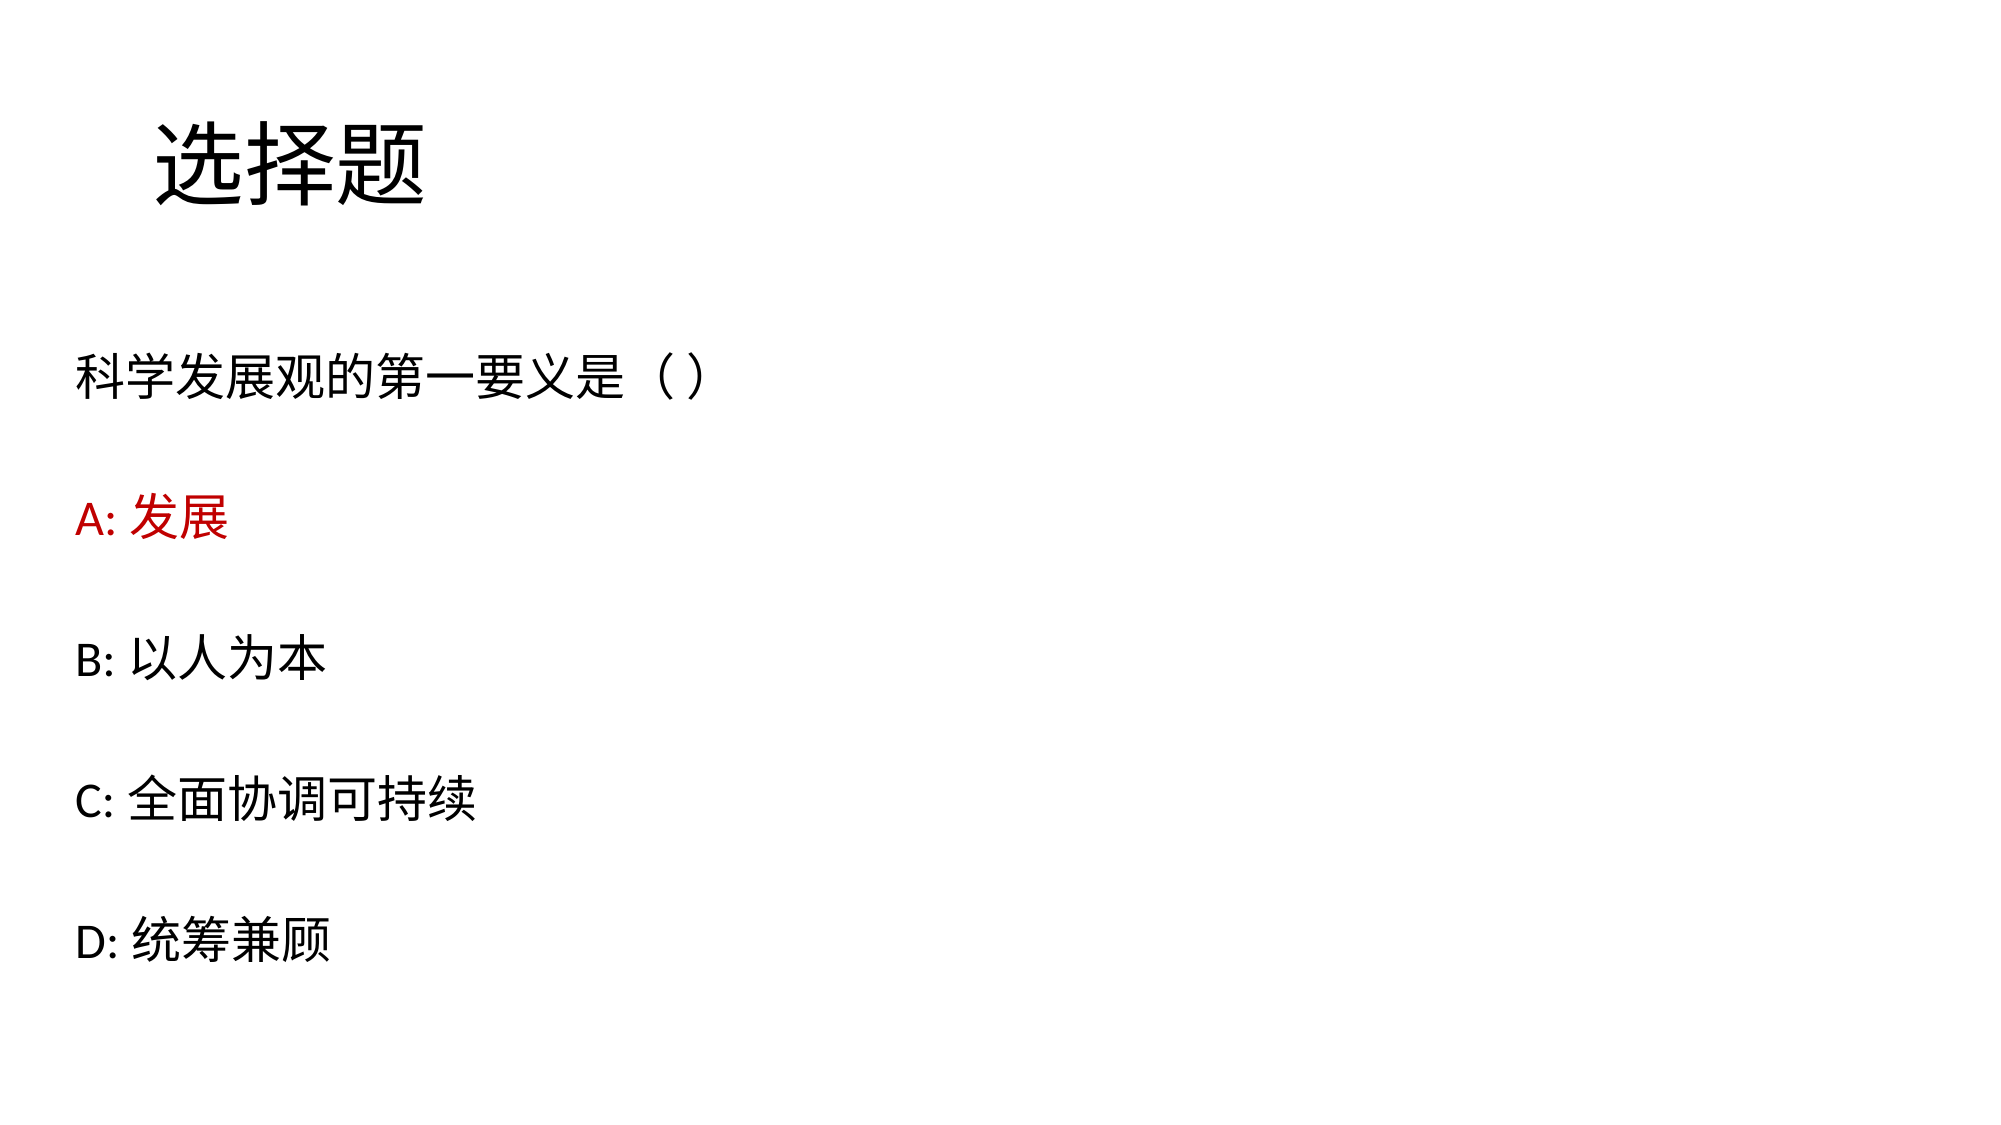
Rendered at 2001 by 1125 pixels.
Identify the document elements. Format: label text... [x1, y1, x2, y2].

title 选择题 [137, 59, 1863, 277]
list 科学发展观的第一要义是（ ） A:发展 B:以人为本 C:全面协调可持续 D:统筹兼顾 [60, 277, 2000, 998]
